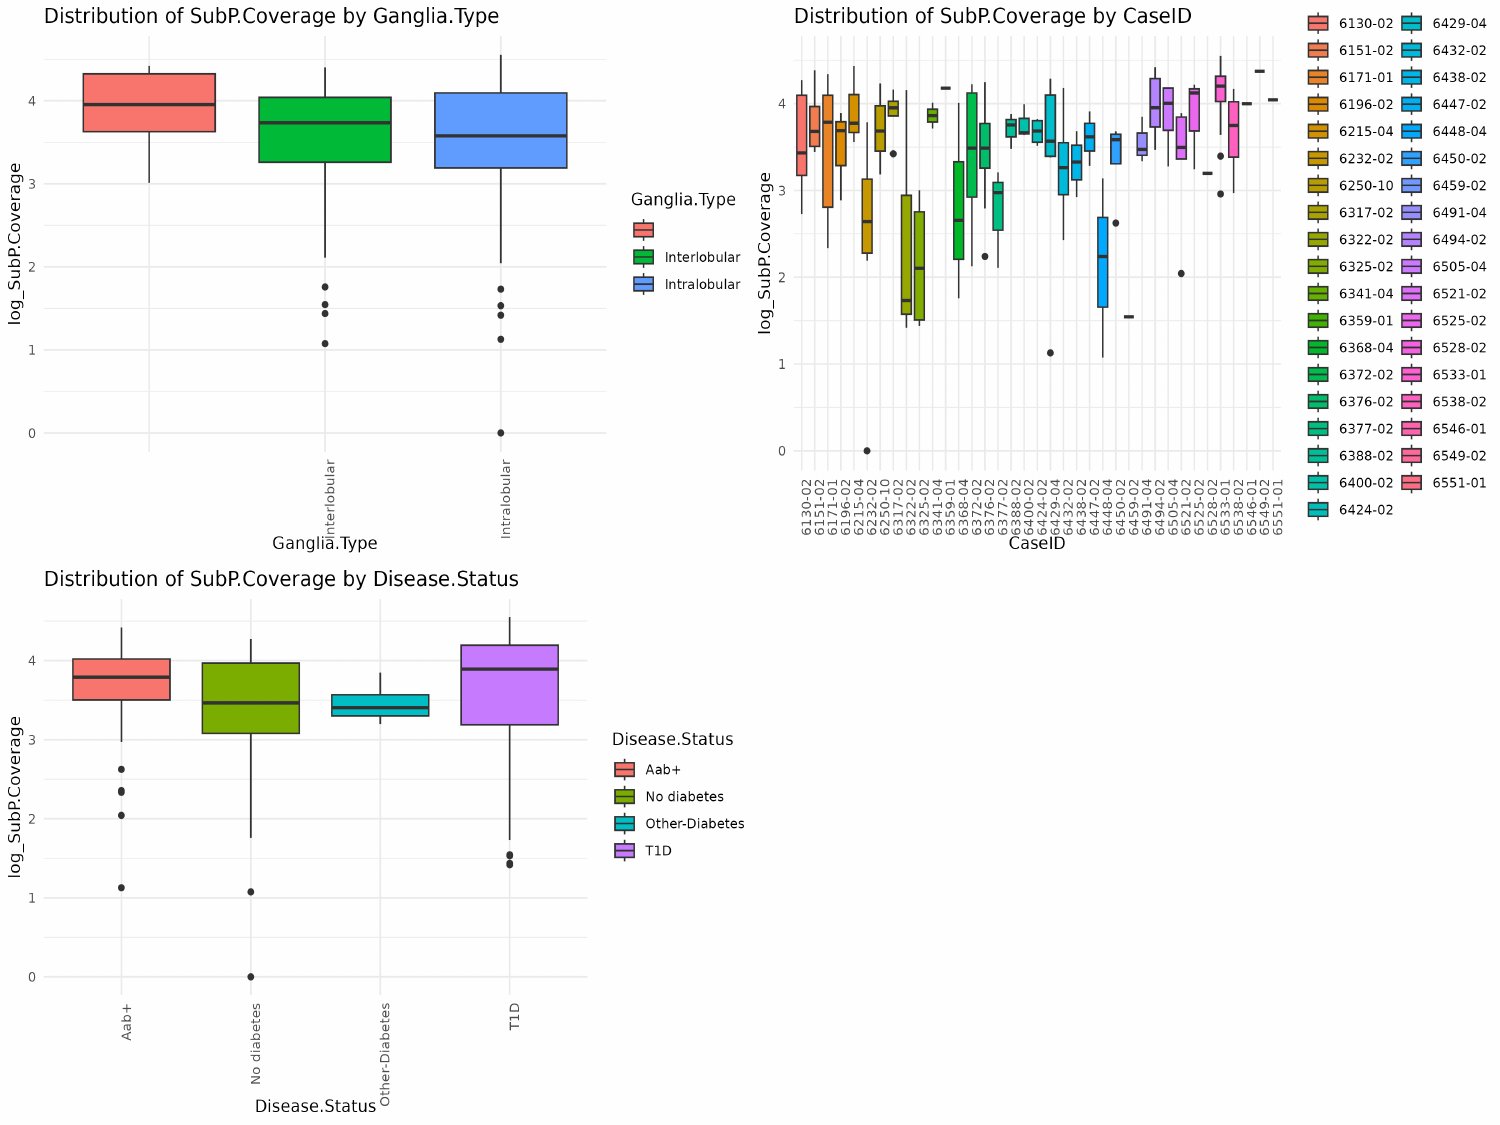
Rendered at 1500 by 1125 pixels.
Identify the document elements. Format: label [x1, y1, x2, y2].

list [0, 0, 1500, 1125]
